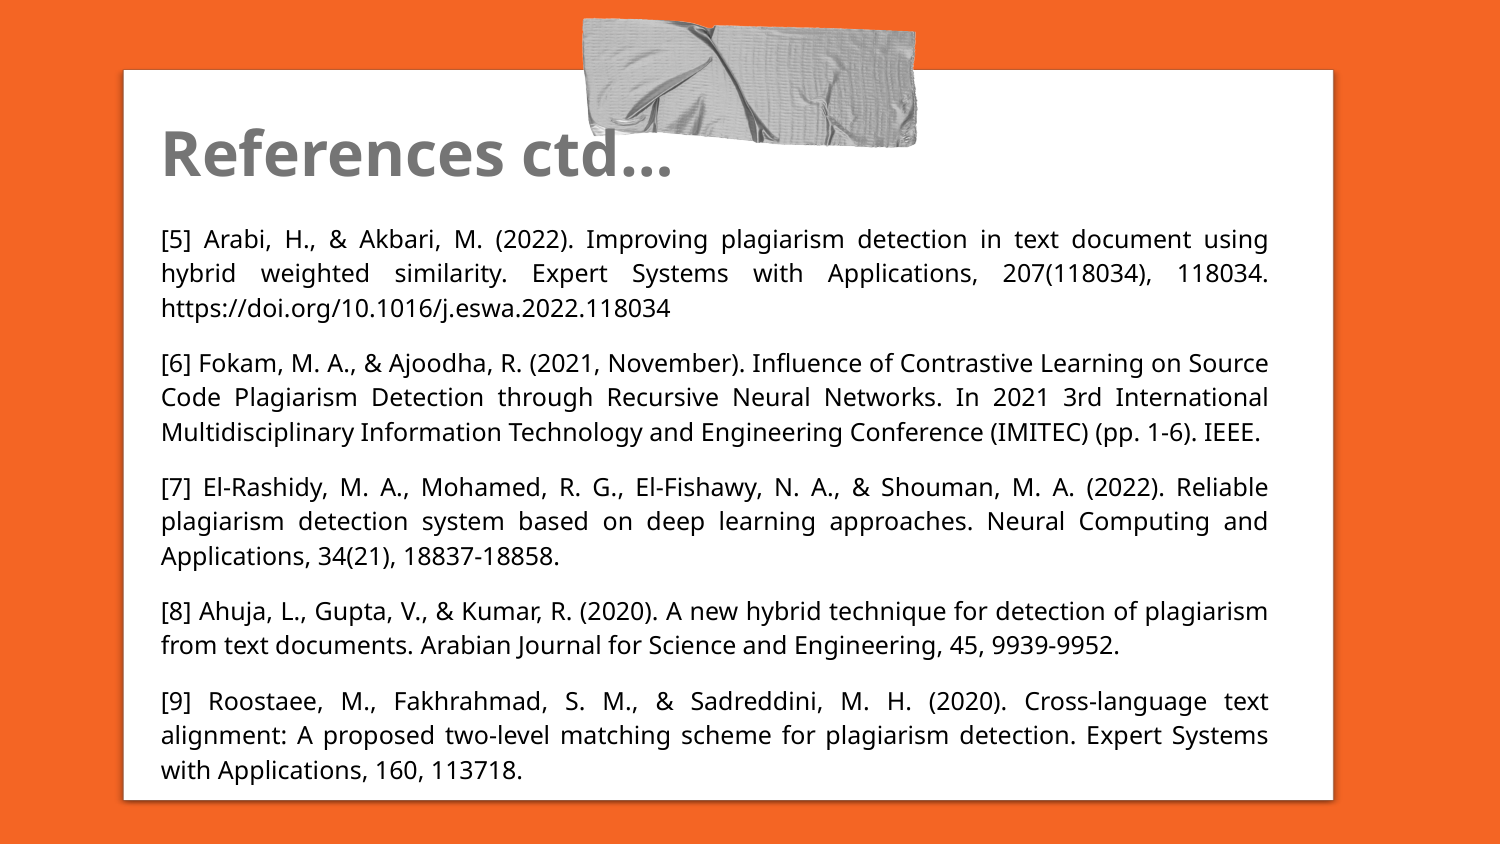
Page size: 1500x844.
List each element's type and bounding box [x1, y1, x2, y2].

picture [74, 16, 1383, 830]
